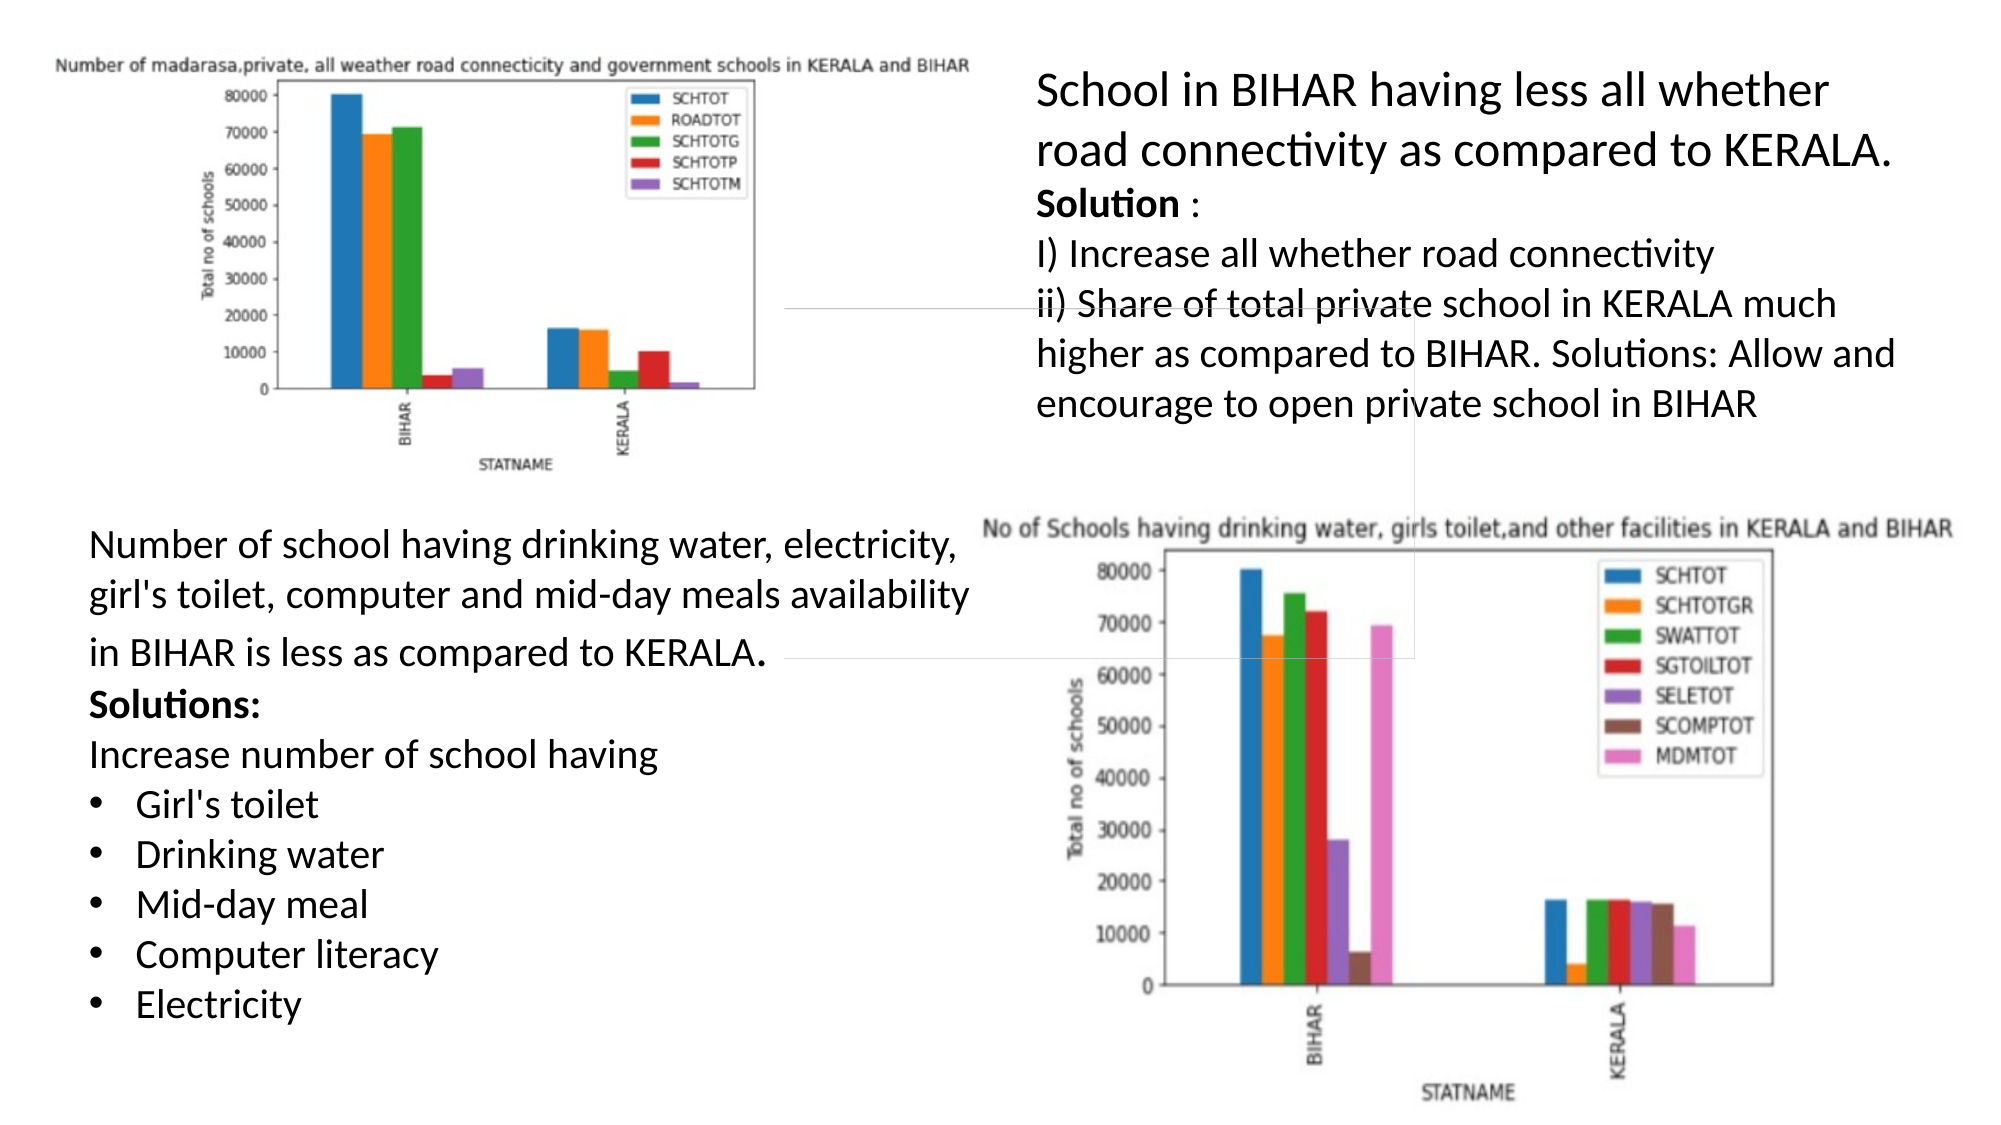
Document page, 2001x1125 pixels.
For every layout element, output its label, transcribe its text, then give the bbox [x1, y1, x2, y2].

text_box Number of school having drinking water, electricity, girl's toilet, computer and mid-day meals availability in BIHAR is less as compared to KERALA. Solutions: Increase number of school having Girl's toilet Drinking water Mid-day meal Computer literacy Electricity [73, 509, 974, 1080]
text_box School in BIHAR having less all whether road connectivity as compared to KERALA. Solution : I) Increase all whether road connectivity ii) Share of total private school in KERALA much higher as compared to BIHAR. Solutions: Allow and encourage to open private school in BIHAR [1021, 48, 1917, 434]
picture [52, 48, 1963, 1112]
